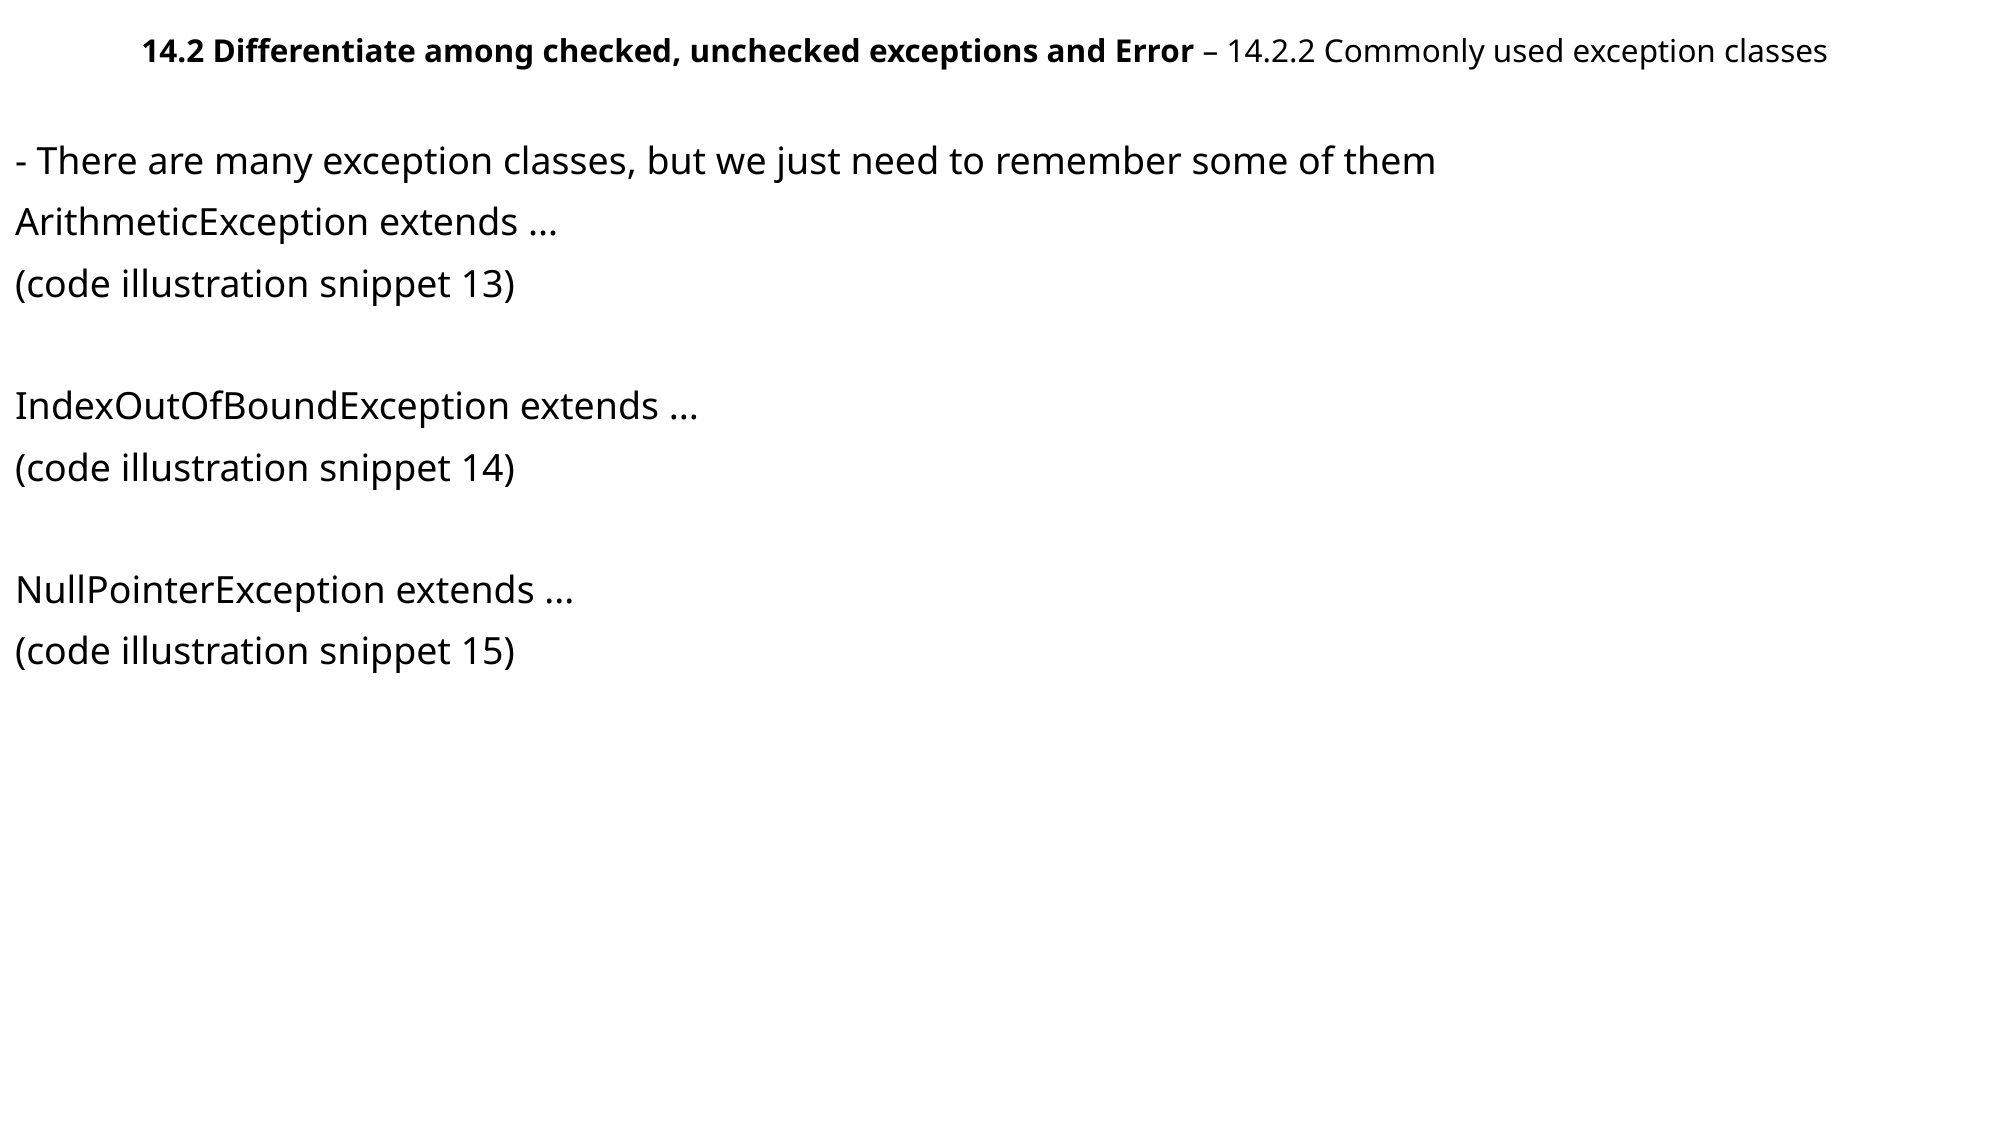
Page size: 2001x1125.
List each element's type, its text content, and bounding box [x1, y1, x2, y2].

subtitle 14.2 Differentiate among checked, unchecked exceptions and Error – 14.2.2 Commonly used exception classes [19, 27, 1950, 78]
text_box - There are many exception classes, but we just need to remember some of them ArithmeticException extends ... (code illustration snippet 13) IndexOutOfBoundException extends ... (code illustration snippet 14) NullPointerException extends ... (code illustration snippet 15) [0, 134, 2000, 1125]
